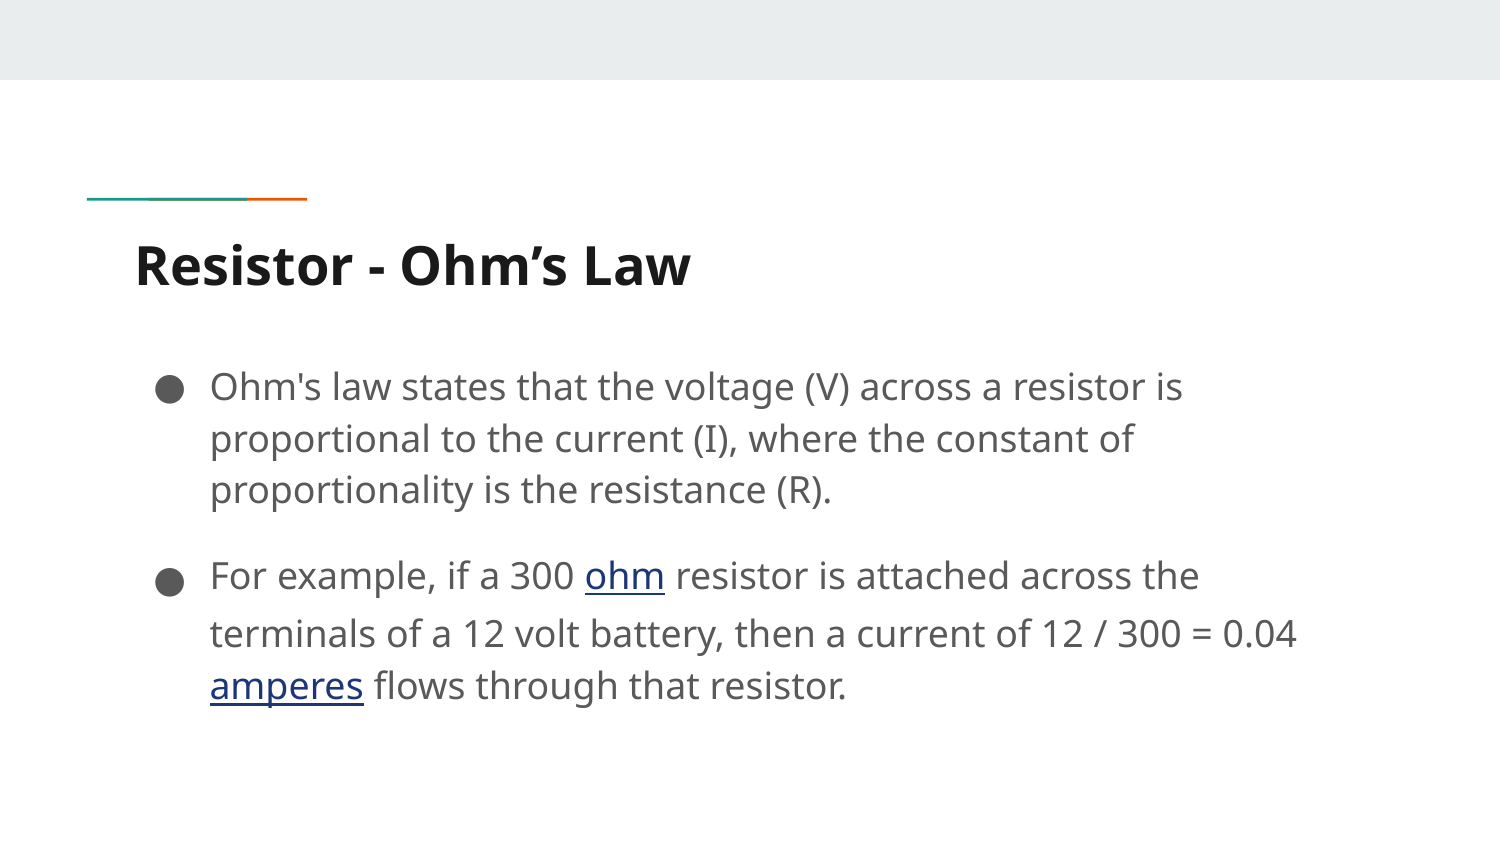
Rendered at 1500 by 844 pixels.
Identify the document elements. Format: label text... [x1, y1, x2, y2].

list Ohm's law states that the voltage (V) across a resistor is proportional to the current (I), where the constant of proportionality is the resistance (R). For example, if a 300 ohm resistor is attached across the terminals of a 12 volt battery, then a current of 12 / 300 = 0.04 amperes flows through that resistor. [119, 341, 1381, 712]
title Resistor - Ohm’s Law [119, 216, 1381, 305]
